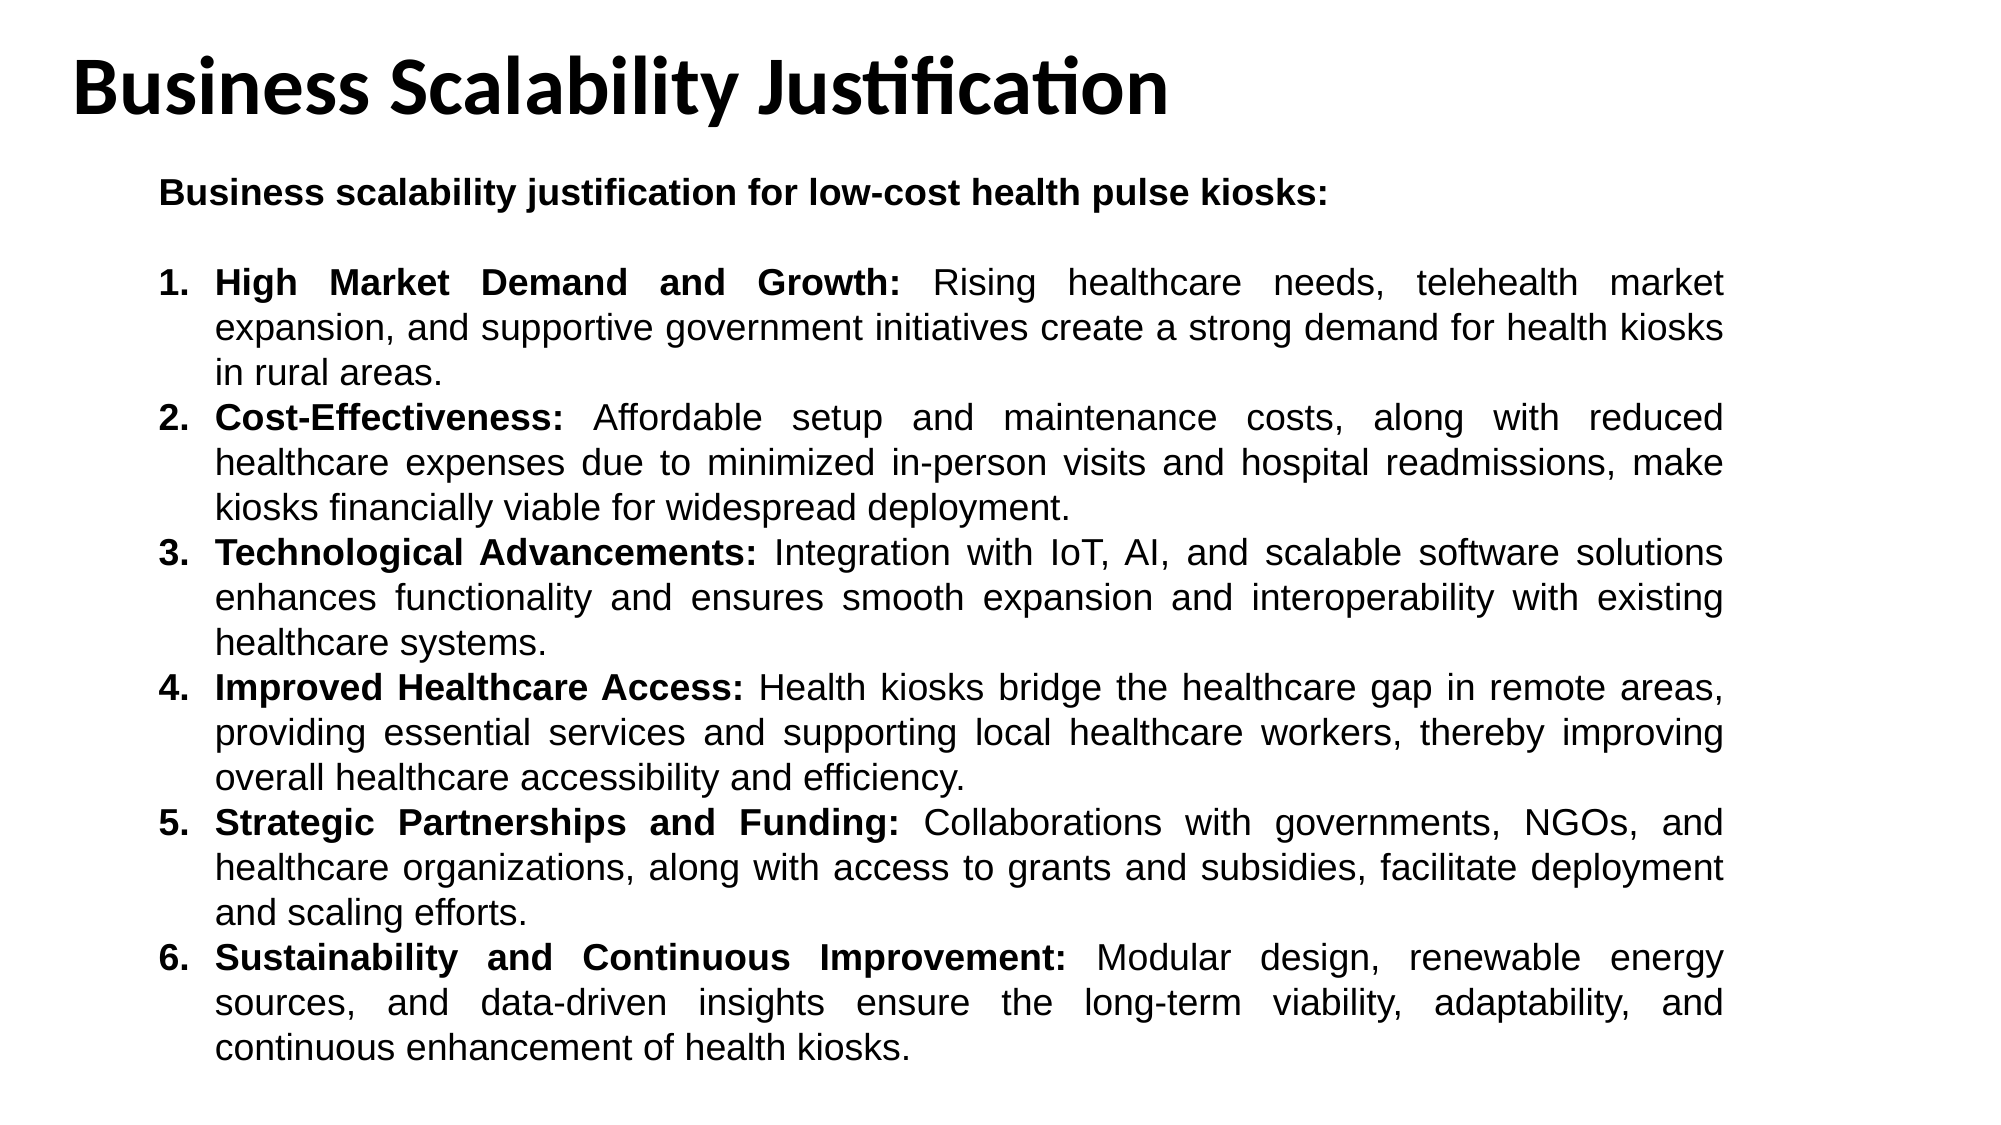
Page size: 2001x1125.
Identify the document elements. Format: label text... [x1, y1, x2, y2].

text_box Business Scalability Justification [57, 23, 1202, 139]
text_box Business scalability justification for low-cost health pulse kiosks: High Market Demand and Growth: Rising healthcare needs, telehealth market expansion, and supportive government initiatives create a strong demand for health kiosks in rural areas. Cost-Effectiveness: Affordable setup and maintenance costs, along with reduced healthcare expenses due to minimized in-person visits and hospital readmissions, make kiosks financially viable for widespread deployment. Technological Advancements: Integration with IoT, AI, and scalable software solutions enhances functionality and ensures smooth expansion and interoperability with existing healthcare systems. Improved Healthcare Access: Health kiosks bridge the healthcare gap in remote areas, providing essential services and supporting local healthcare workers, thereby improving overall healthcare accessibility and efficiency. Strategic Partnerships and Funding: Collaborations with governments, NGOs, and healthcare organizations, along with access to grants and subsidies, facilitate deployment and scaling efforts. Sustainability and Continuous Improvement: Modular design, renewable energy sources, and data-driven insights ensure the long-term viability, adaptability, and continuous enhancement of health kiosks. [143, 160, 1739, 1076]
